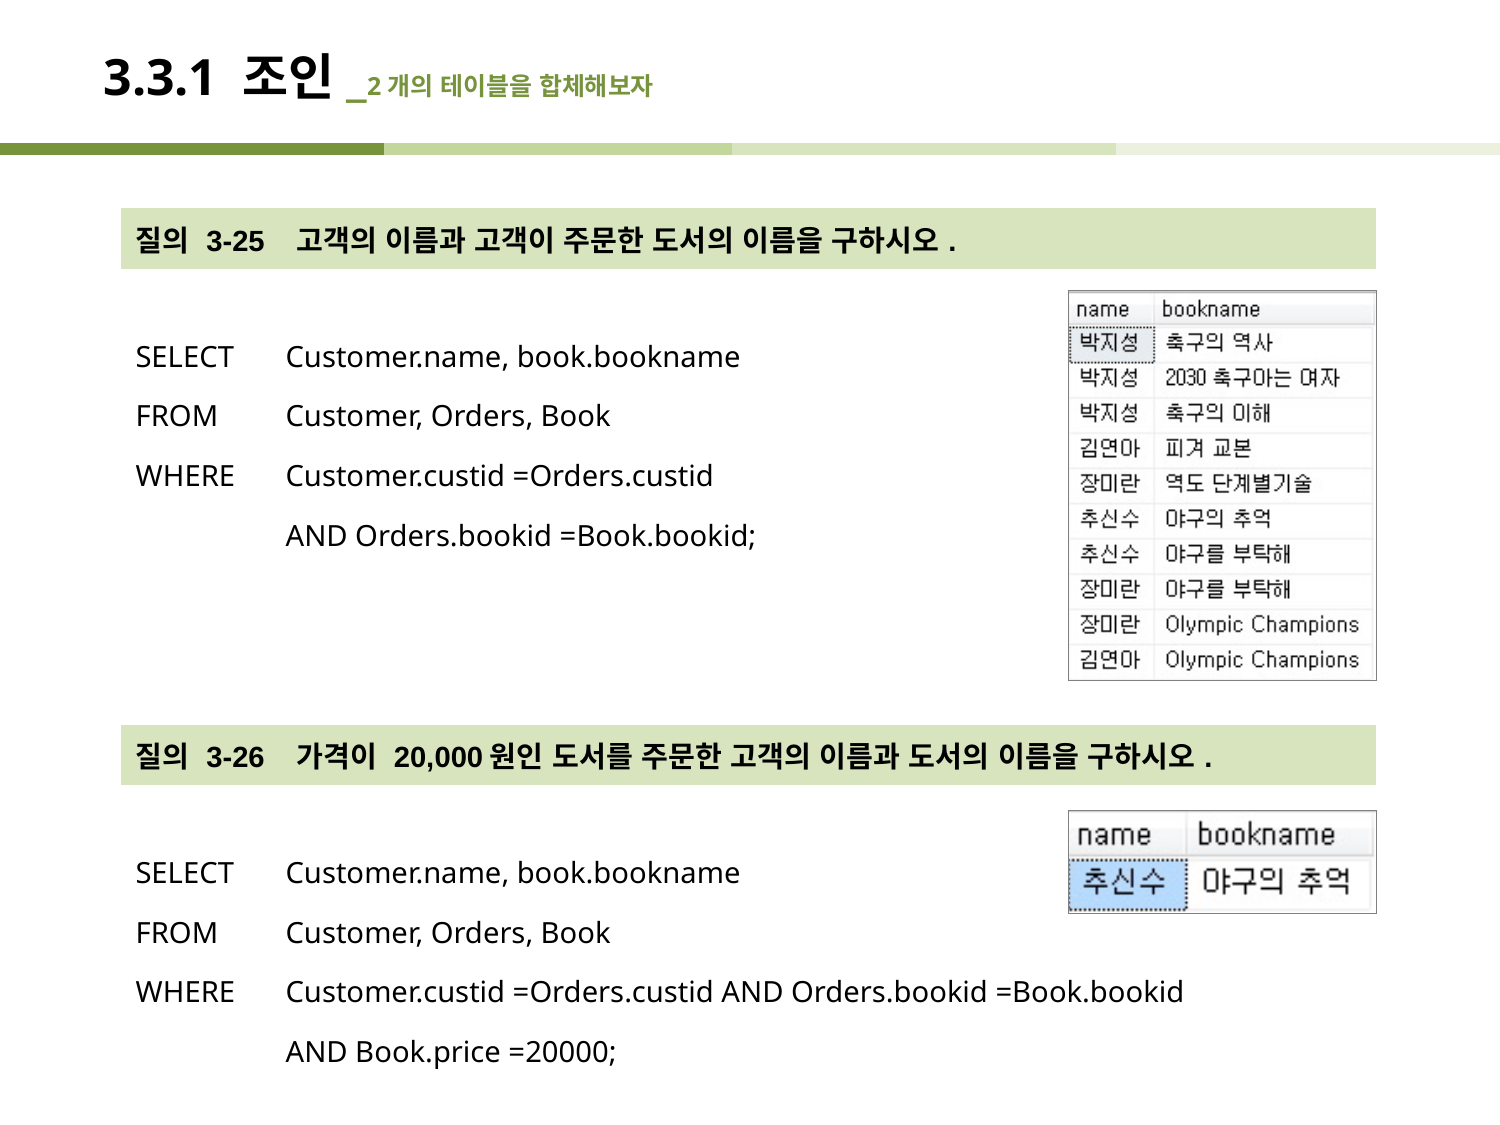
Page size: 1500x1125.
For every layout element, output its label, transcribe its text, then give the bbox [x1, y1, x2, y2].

picture [1068, 810, 1377, 914]
title 3.3.1 조인_2개의 테이블을 합체해보자 [88, 30, 1330, 121]
picture [1067, 290, 1377, 681]
table_cell SELECT Customer.name, book.bookname FROM Customer, Orders, Book WHERE Customer.custid =Orders.custid AND Orders.bookid =Book.bookid AND Book.price =20000; [121, 785, 1376, 1079]
table_header 질의 3-26 가격이 20,000원인 도서를 주문한 고객의 이름과 도서의 이름을 구하시오. [121, 725, 1376, 785]
table_header 질의 3-25 고객의 이름과 고객이 주문한 도서의 이름을 구하시오. [121, 208, 1376, 269]
table_cell SELECT Customer.name, book.bookname FROM Customer, Orders, Book WHERE Customer.custid =Orders.custid AND Orders.bookid =Book.bookid; [121, 269, 1376, 562]
